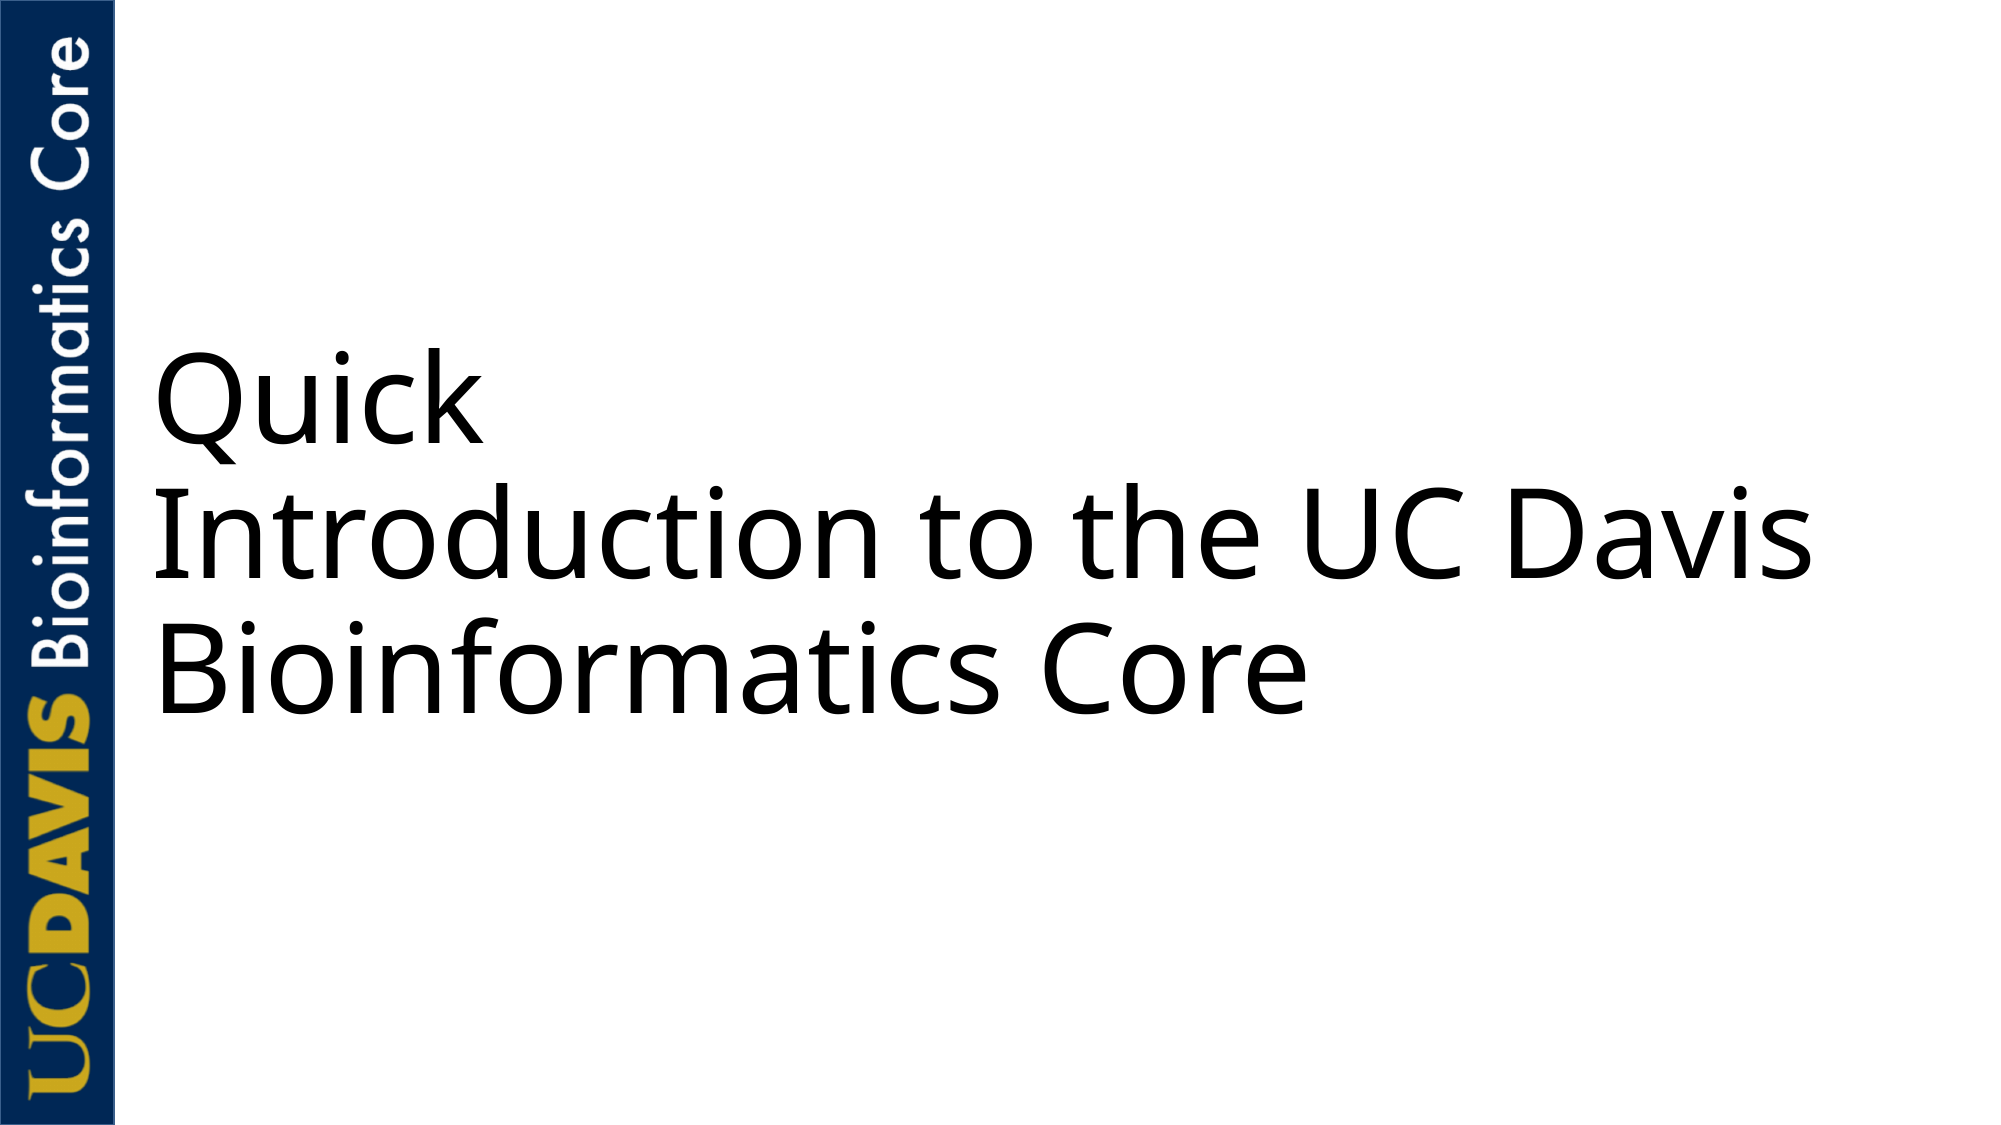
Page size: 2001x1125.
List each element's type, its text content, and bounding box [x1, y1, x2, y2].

picture [8, 0, 112, 1121]
title Quick Introduction to the UC Davis Bioinformatics Core [136, 280, 1862, 749]
